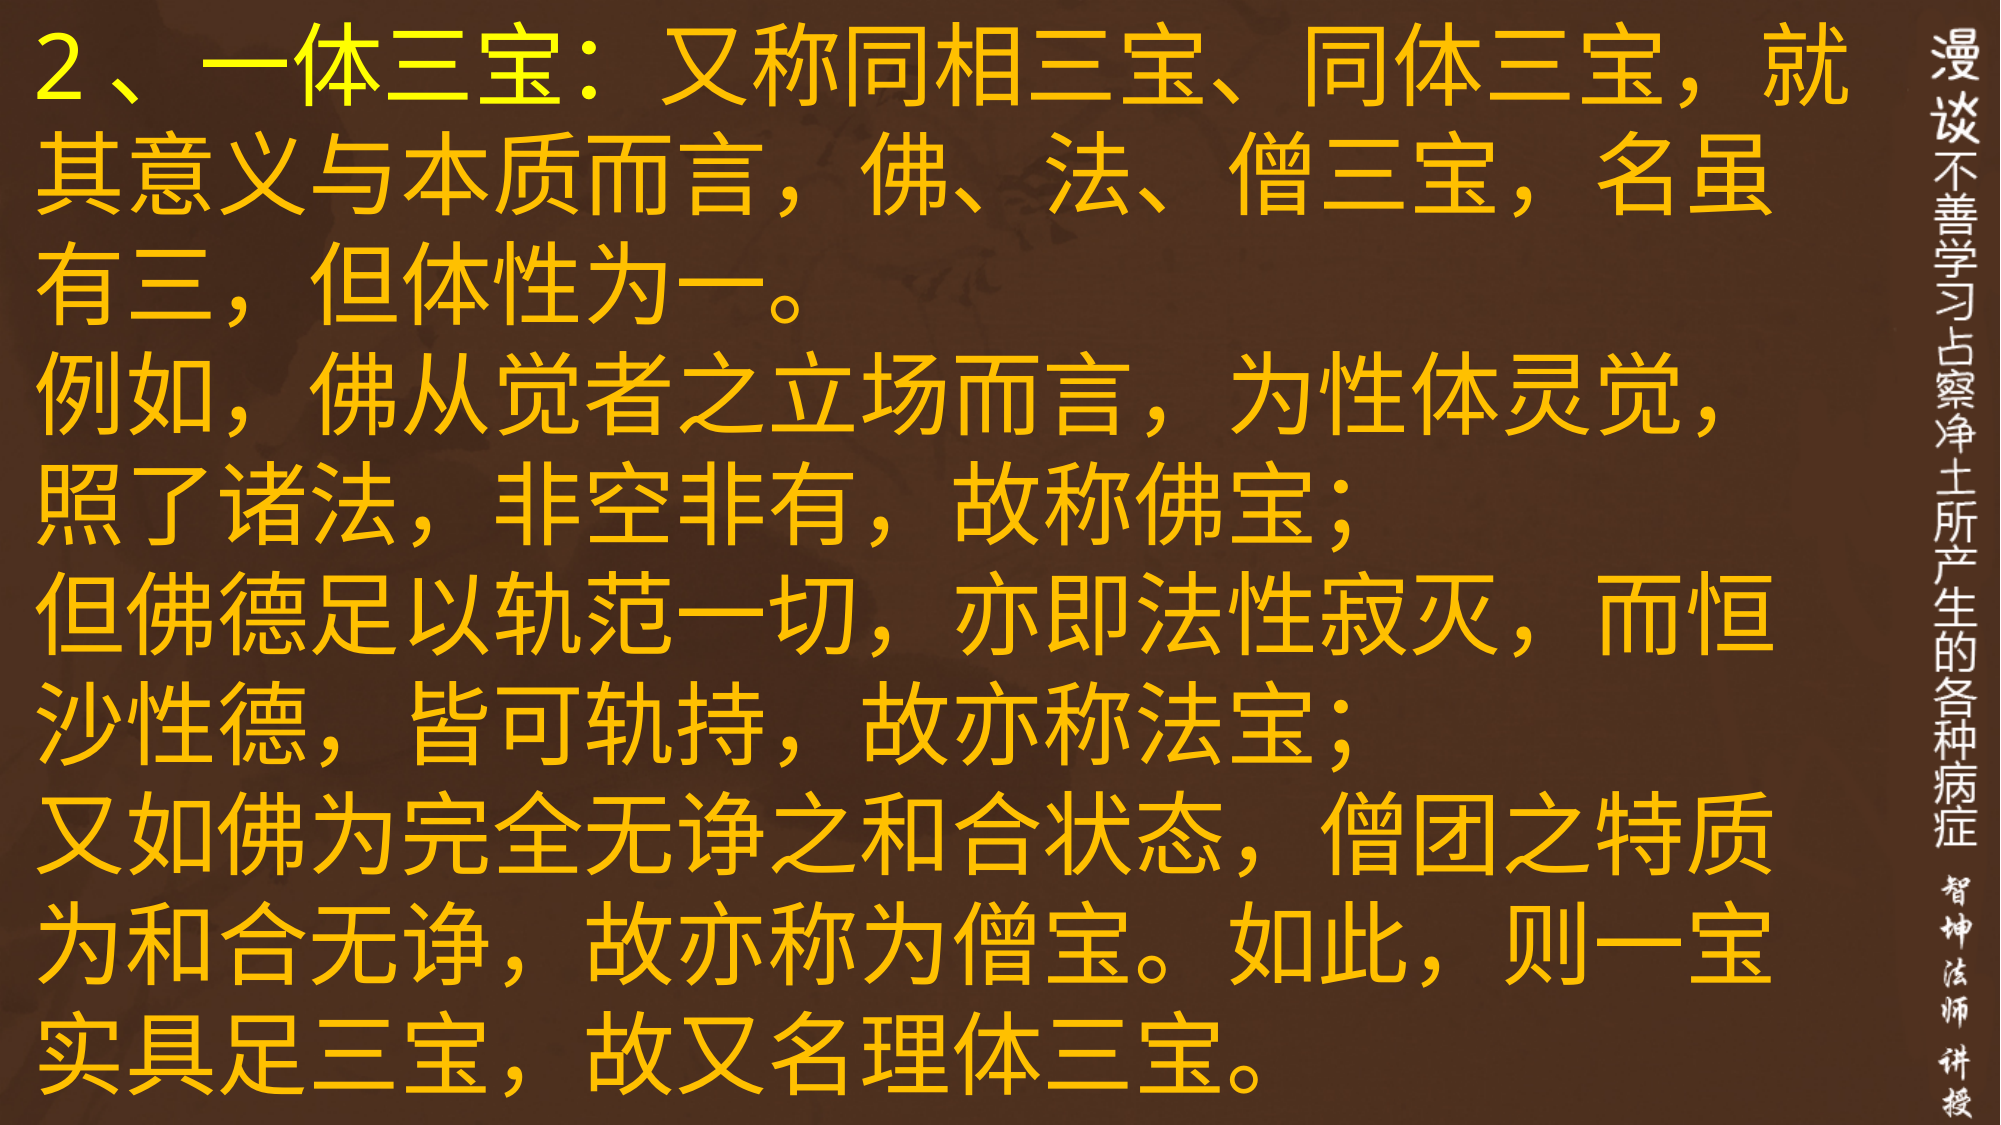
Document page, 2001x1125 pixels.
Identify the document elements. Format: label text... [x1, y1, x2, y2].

picture [0, 0, 2000, 1125]
text_box 2、一体三宝：又称同相三宝、同体三宝，就其意义与本质而言，佛、法、僧三宝，名虽有三，但体性为一。 例如，佛从觉者之立场而言，为性体灵觉，照了诸法，非空非有，故称佛宝； 但佛德足以轨范一切，亦即法性寂灭，而恒沙性德，皆可轨持，故亦称法宝； 又如佛为完全无诤之和合状态，僧团之特质为和合无诤，故亦称为僧宝。如此，则一宝实具足三宝，故又名理体三宝。 [18, 0, 1884, 1115]
